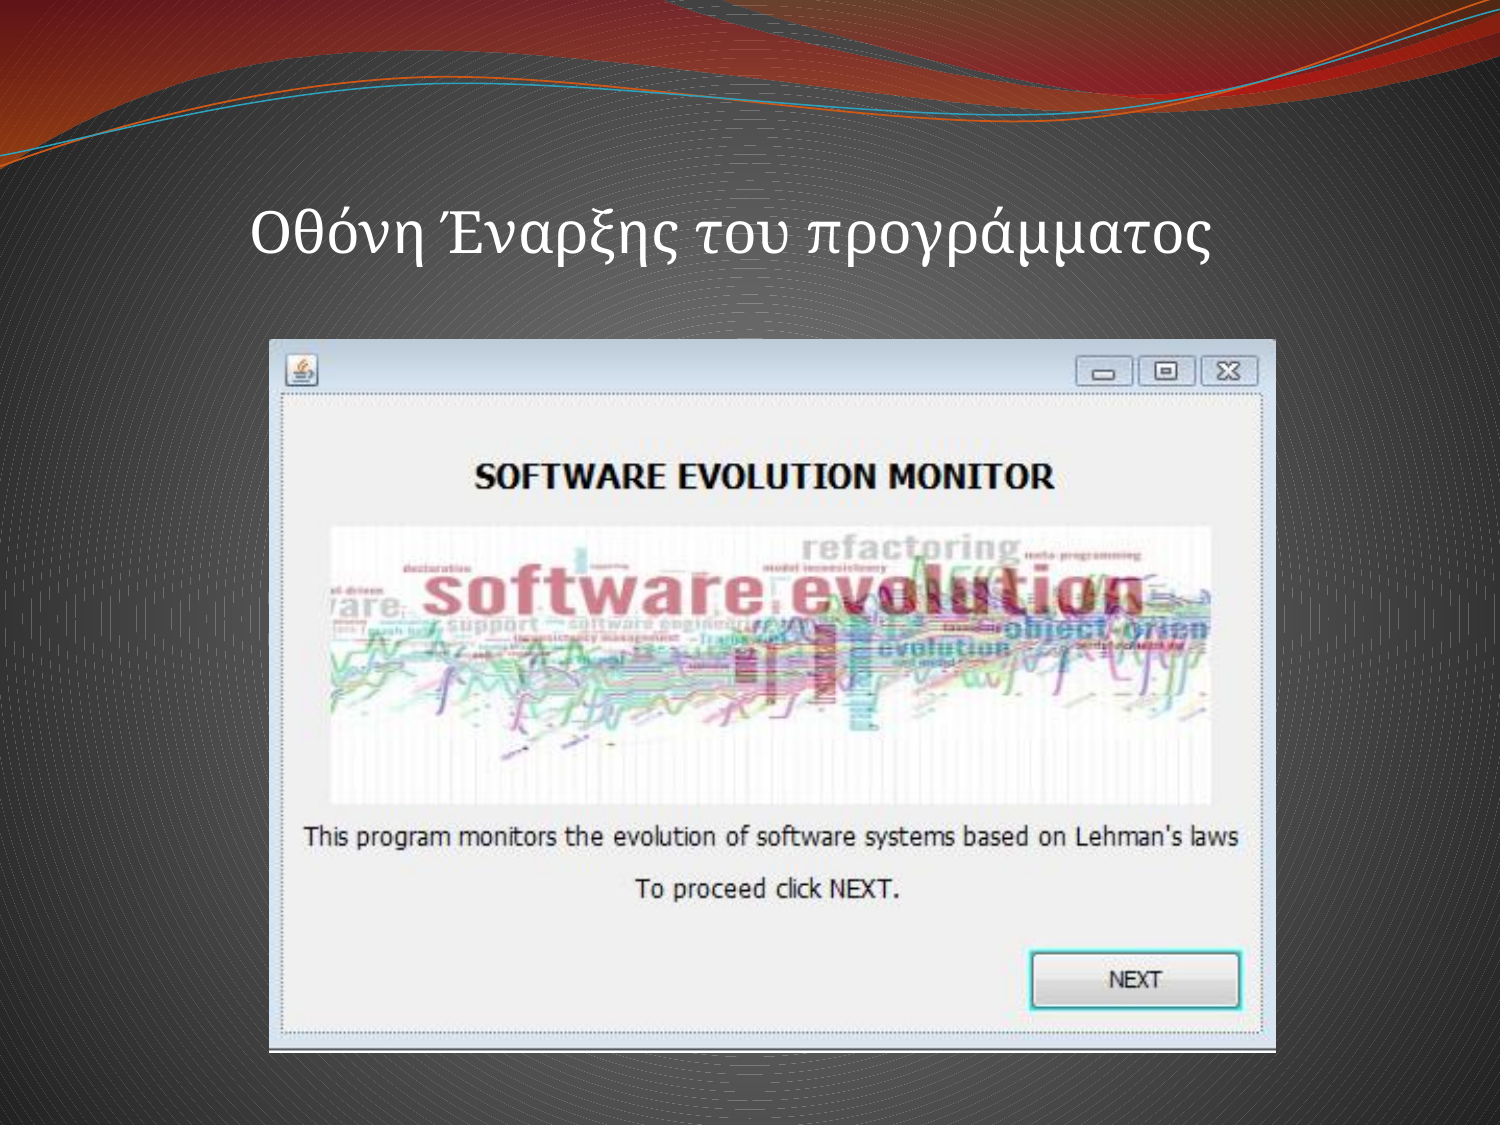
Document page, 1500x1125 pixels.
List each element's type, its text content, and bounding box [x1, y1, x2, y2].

picture [269, 339, 1276, 1053]
list Οθόνη Έναρξης του προγράμματος [93, 187, 1369, 436]
